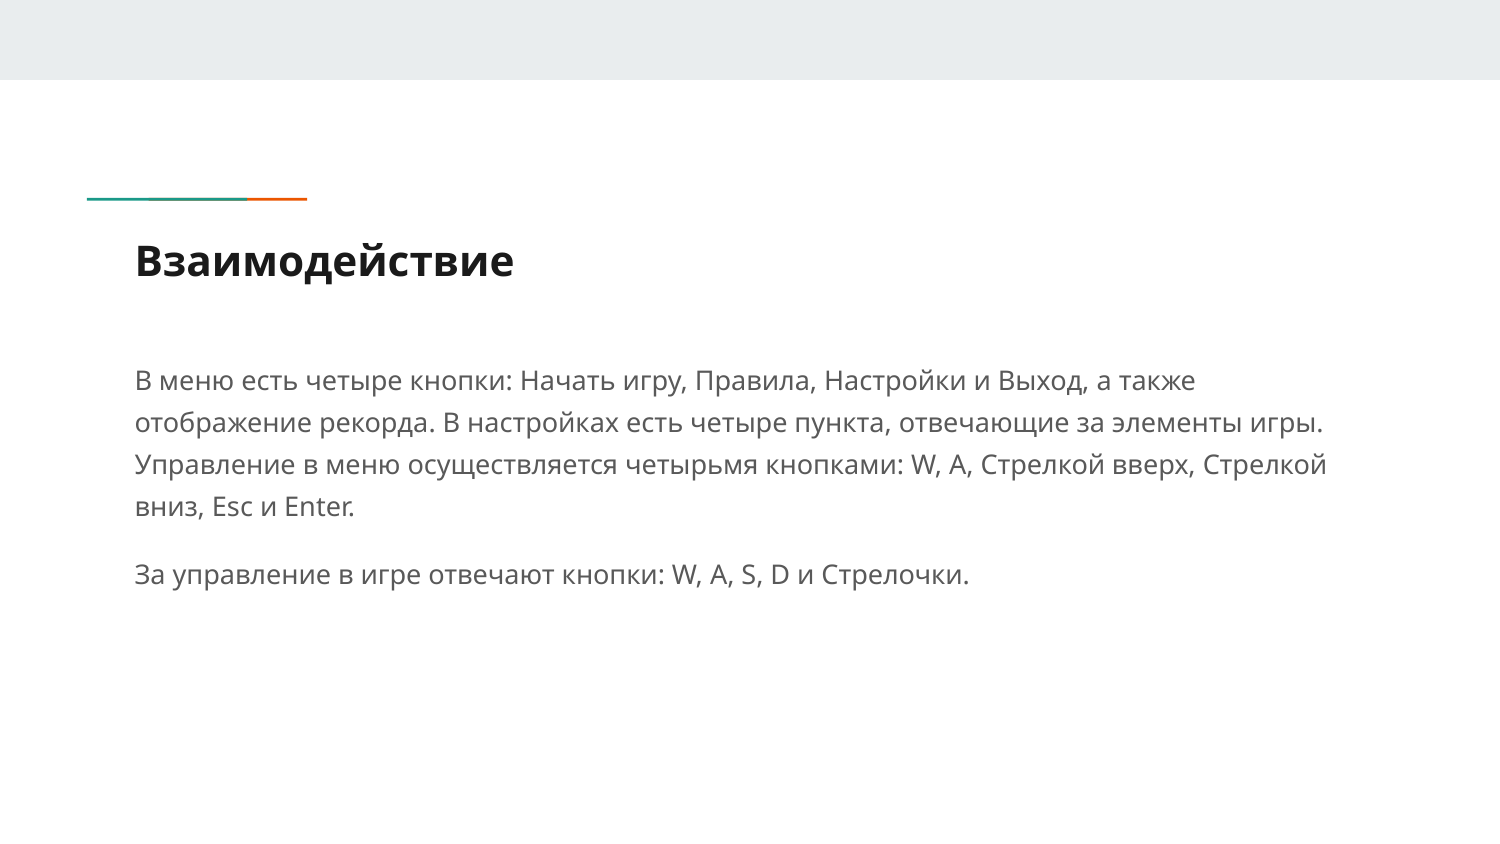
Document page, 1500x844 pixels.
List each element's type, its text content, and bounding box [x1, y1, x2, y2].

list В меню есть четыре кнопки: Начать игру, Правила, Настройки и Выход, а также отображение рекорда. В настройках есть четыре пункта, отвечающие за элементы игры. Управление в меню осуществляется четырьмя кнопками: W, A, Стрелкой вверх, Стрелкой вниз, Esc и Enter. За управление в игре отвечают кнопки: W, A, S, D и Стрелочки. [119, 341, 1381, 712]
title Взаимодействие [119, 216, 1381, 305]
